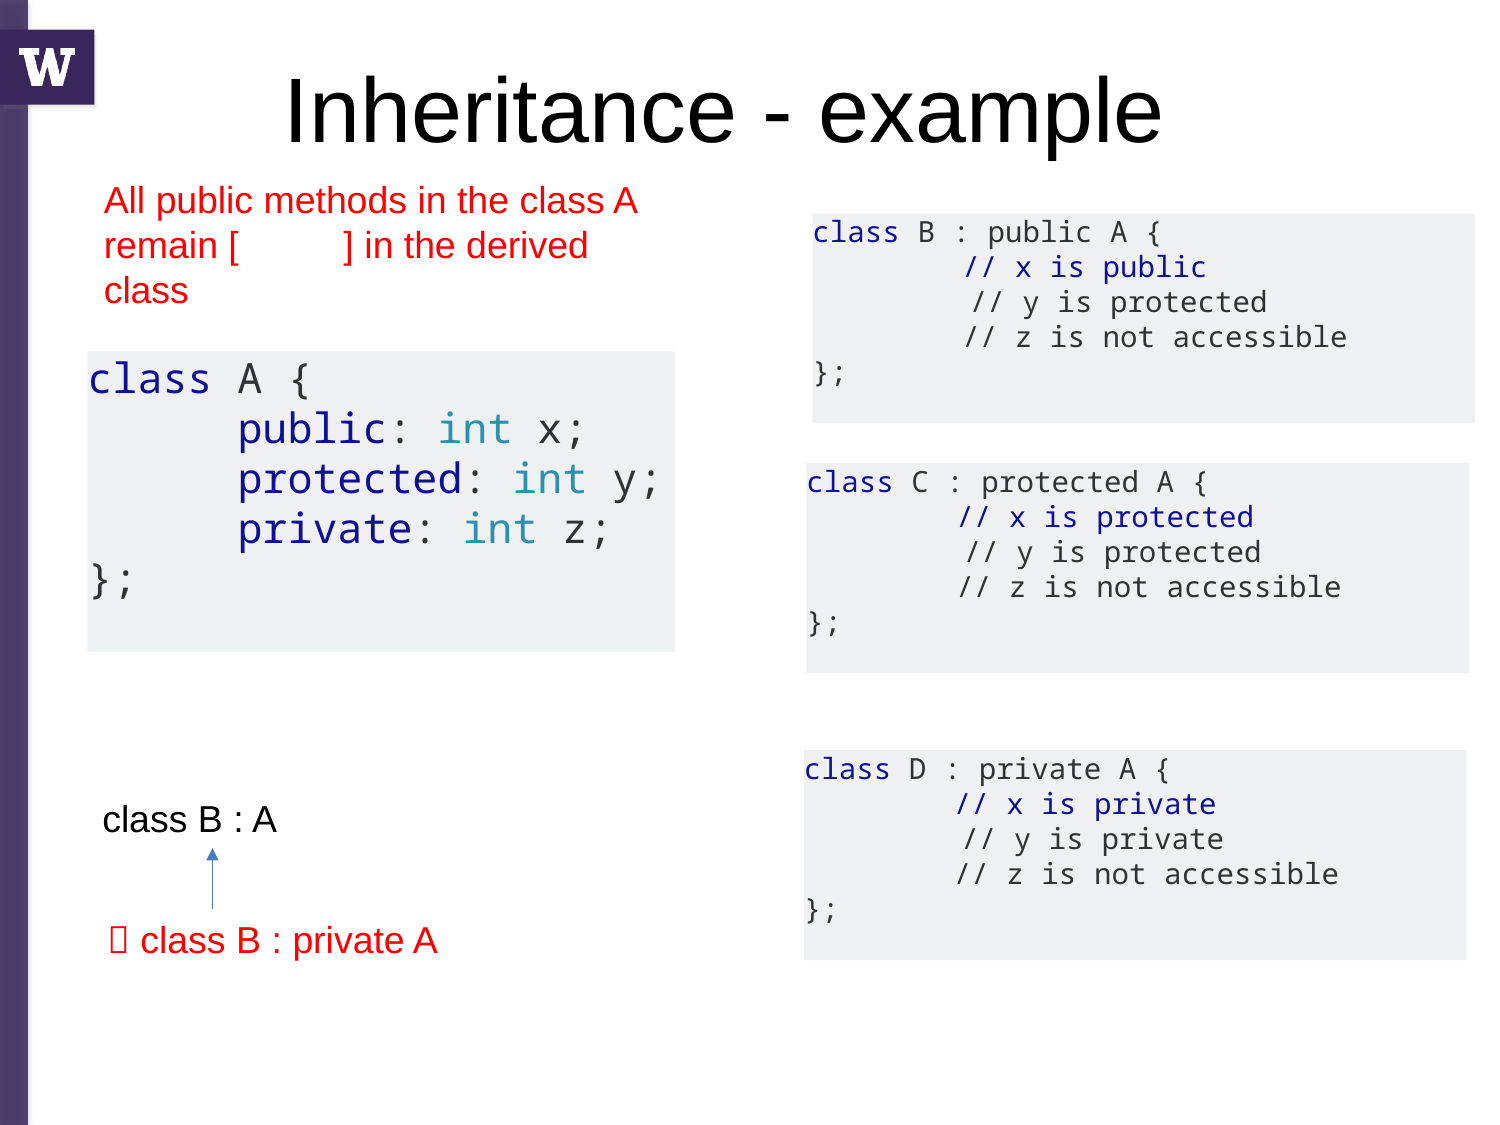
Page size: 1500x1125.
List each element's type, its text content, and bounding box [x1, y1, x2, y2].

picture [19, 48, 50, 86]
text_box class D : private A { // x is private // y is private // z is not accessible }; [803, 750, 1467, 961]
text_box class C : protected A { // x is protected // y is protected // z is not accessible }; [806, 463, 1469, 673]
title Inheritance - example [50, 37, 1400, 175]
text_box  class B : private A [92, 908, 525, 969]
text_box class A { public: int x; protected: int y; private: int z; }; [87, 351, 675, 652]
text_box All public methods in the class A remain [ ] in the derived class [88, 168, 675, 319]
text_box class B : A [87, 787, 675, 848]
text_box class B : public A { // x is public // y is protected // z is not accessible }; [812, 213, 1475, 424]
